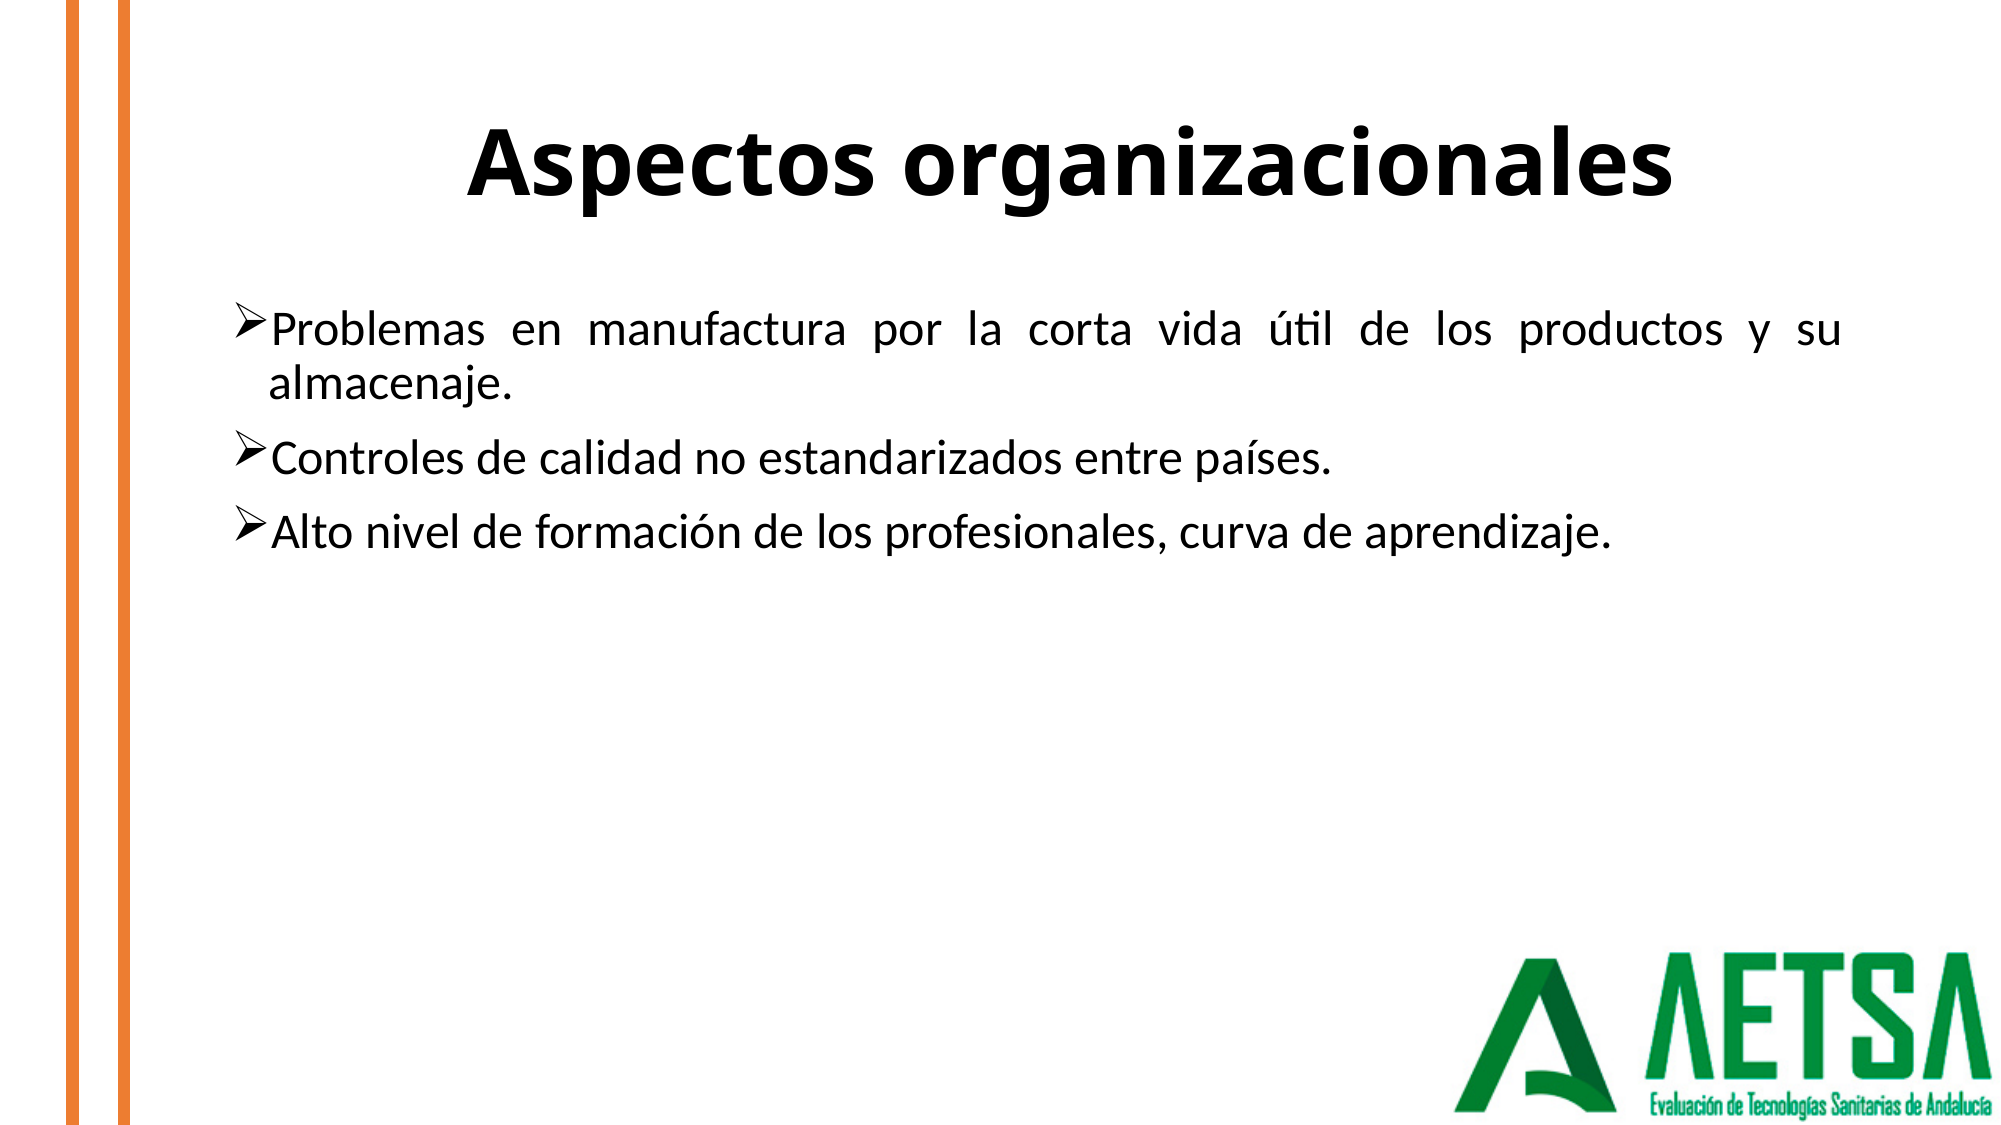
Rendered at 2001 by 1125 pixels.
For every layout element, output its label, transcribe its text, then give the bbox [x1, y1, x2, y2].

picture [1446, 937, 2000, 1125]
title Aspectos organizacionales [166, 57, 1978, 275]
list Problemas en manufactura por la corta vida útil de los productos y su almacenaje. Controles de calidad no estandarizados entre países. Alto nivel de formación de los profesionales, curva de aprendizaje. [216, 294, 1859, 644]
